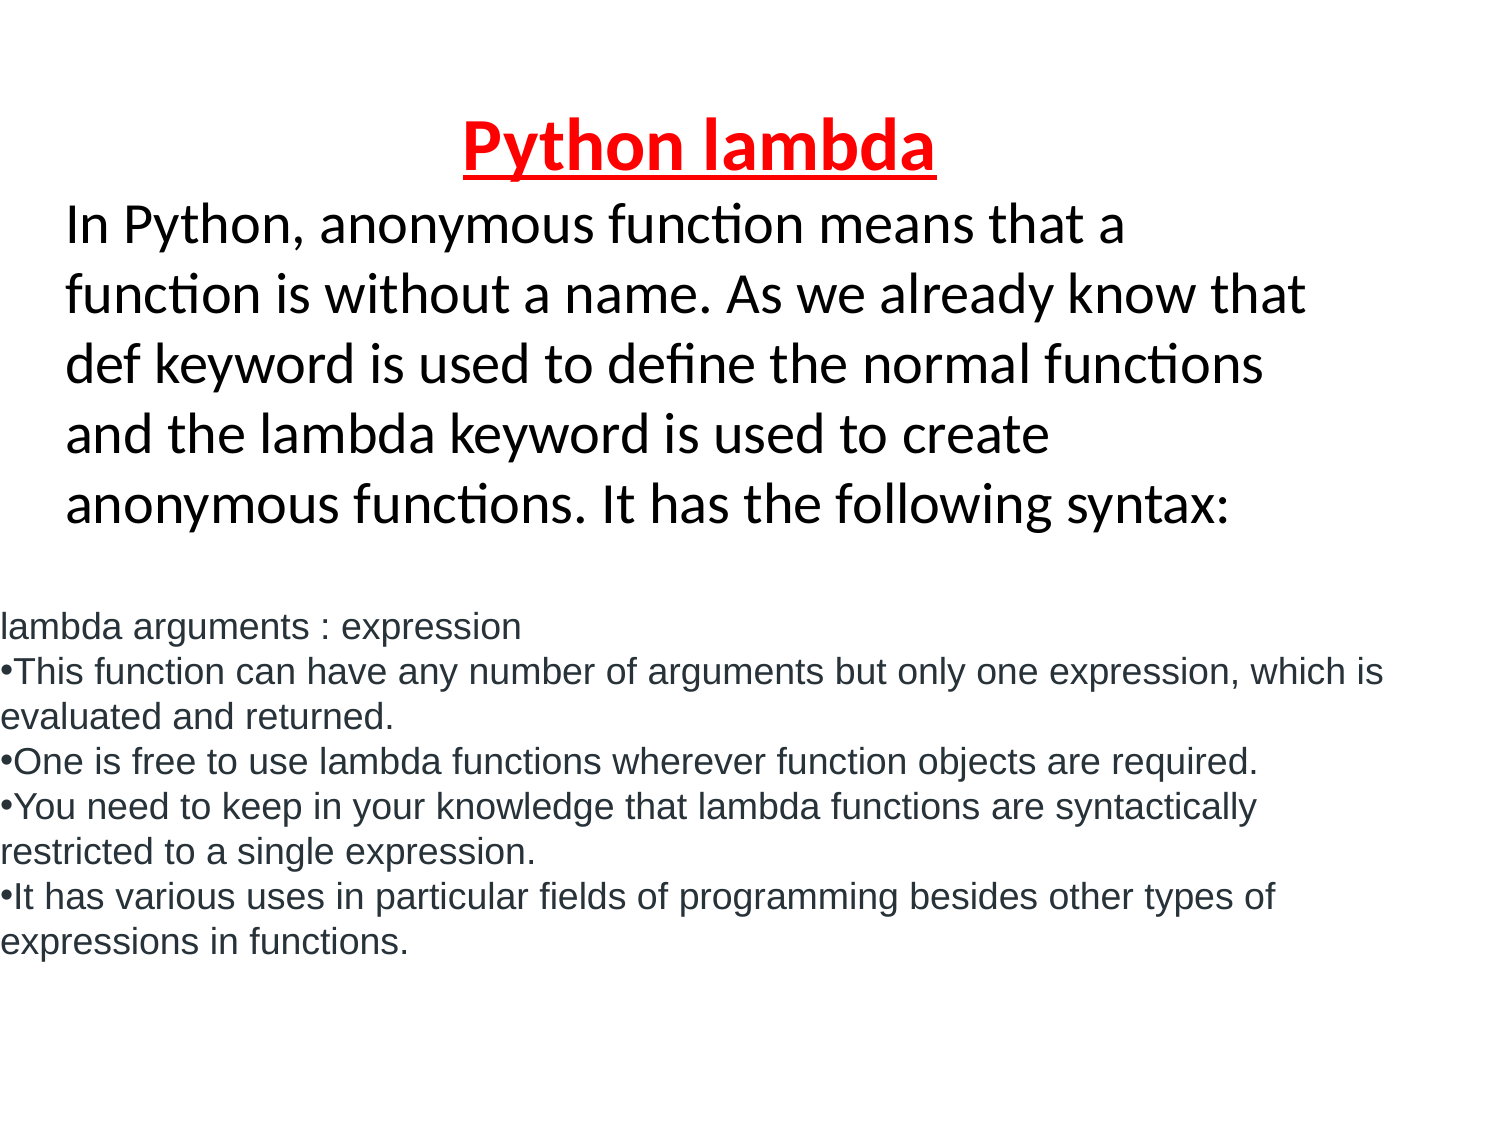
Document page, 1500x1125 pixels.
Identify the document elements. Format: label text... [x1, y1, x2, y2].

text_box lambda arguments : expression This function can have any number of arguments but only one expression, which is evaluated and returned. One is free to use lambda functions wherever function objects are required. You need to keep in your knowledge that lambda functions are syntactically restricted to a single expression. It has various uses in particular fields of programming besides other types of expressions in functions. [0, 602, 1400, 1037]
text_box Python lambda In Python, anonymous function means that a function is without a name. As we already know that def keyword is used to define the normal functions and the lambda keyword is used to create anonymous functions. It has the following syntax: [50, 87, 1350, 543]
